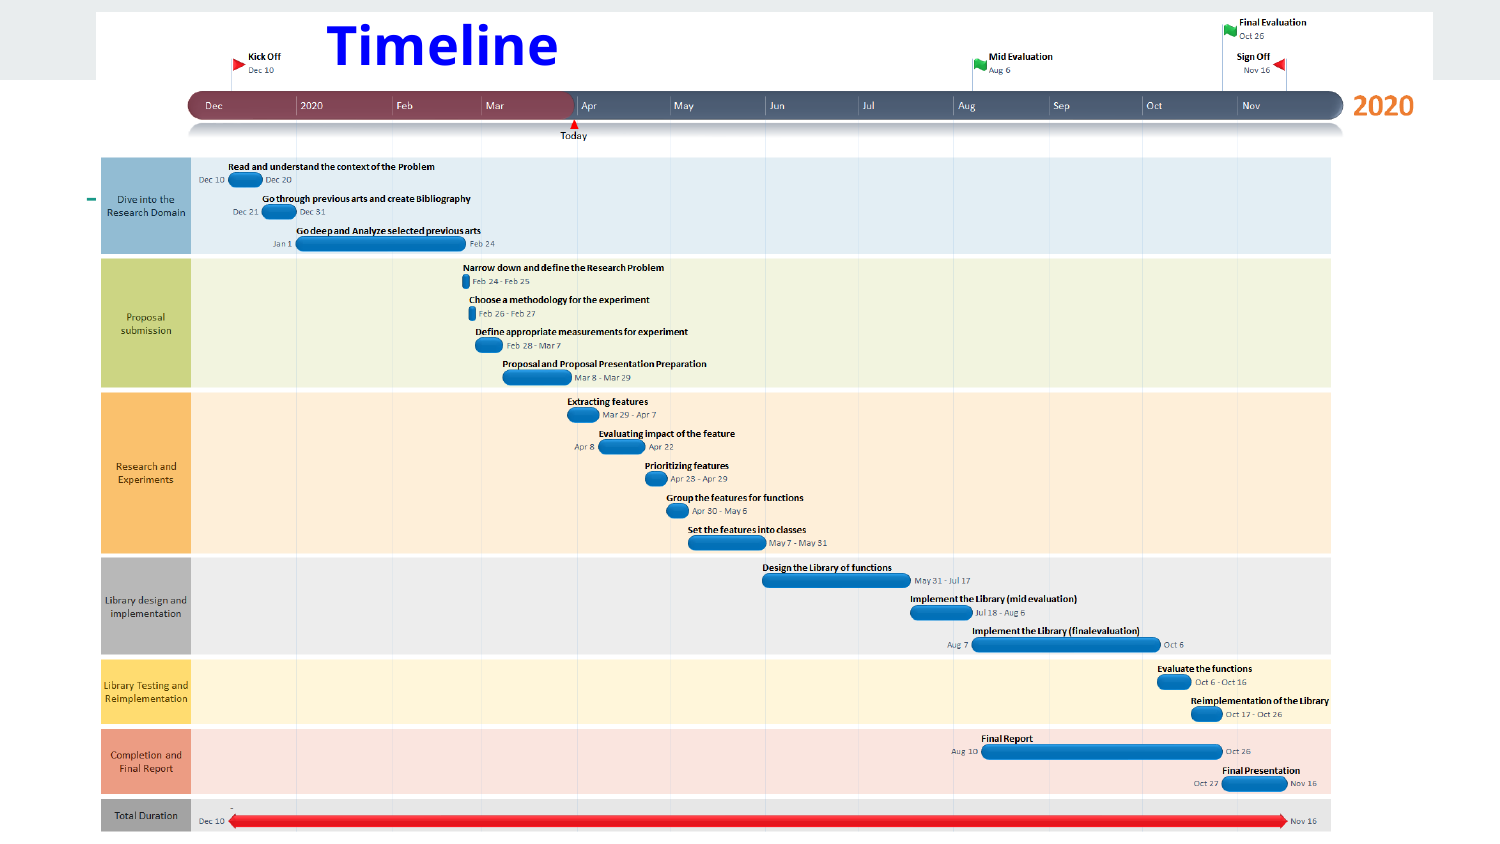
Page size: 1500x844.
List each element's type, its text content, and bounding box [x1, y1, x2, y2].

picture [96, 12, 1433, 832]
title Timeline [311, 0, 1002, 10]
